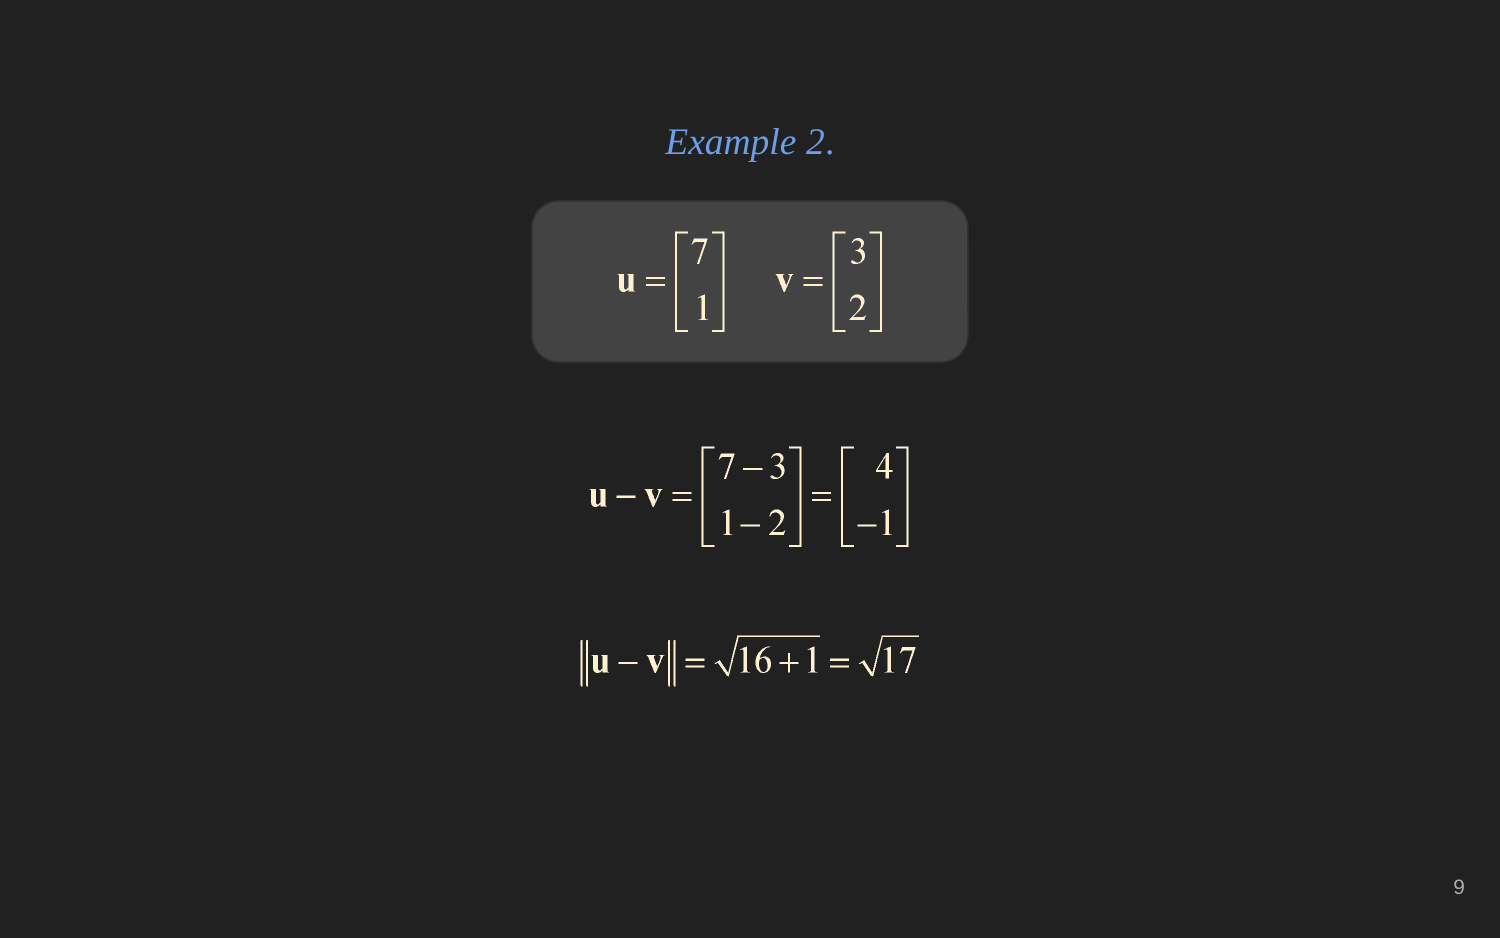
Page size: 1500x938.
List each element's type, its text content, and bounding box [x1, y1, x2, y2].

slide_number ‹#› [1389, 849, 1480, 922]
picture [575, 629, 924, 691]
picture [613, 226, 731, 337]
picture [585, 440, 915, 552]
text_box [531, 200, 969, 363]
text_box Example 2. [72, 96, 1428, 183]
picture [769, 226, 887, 337]
